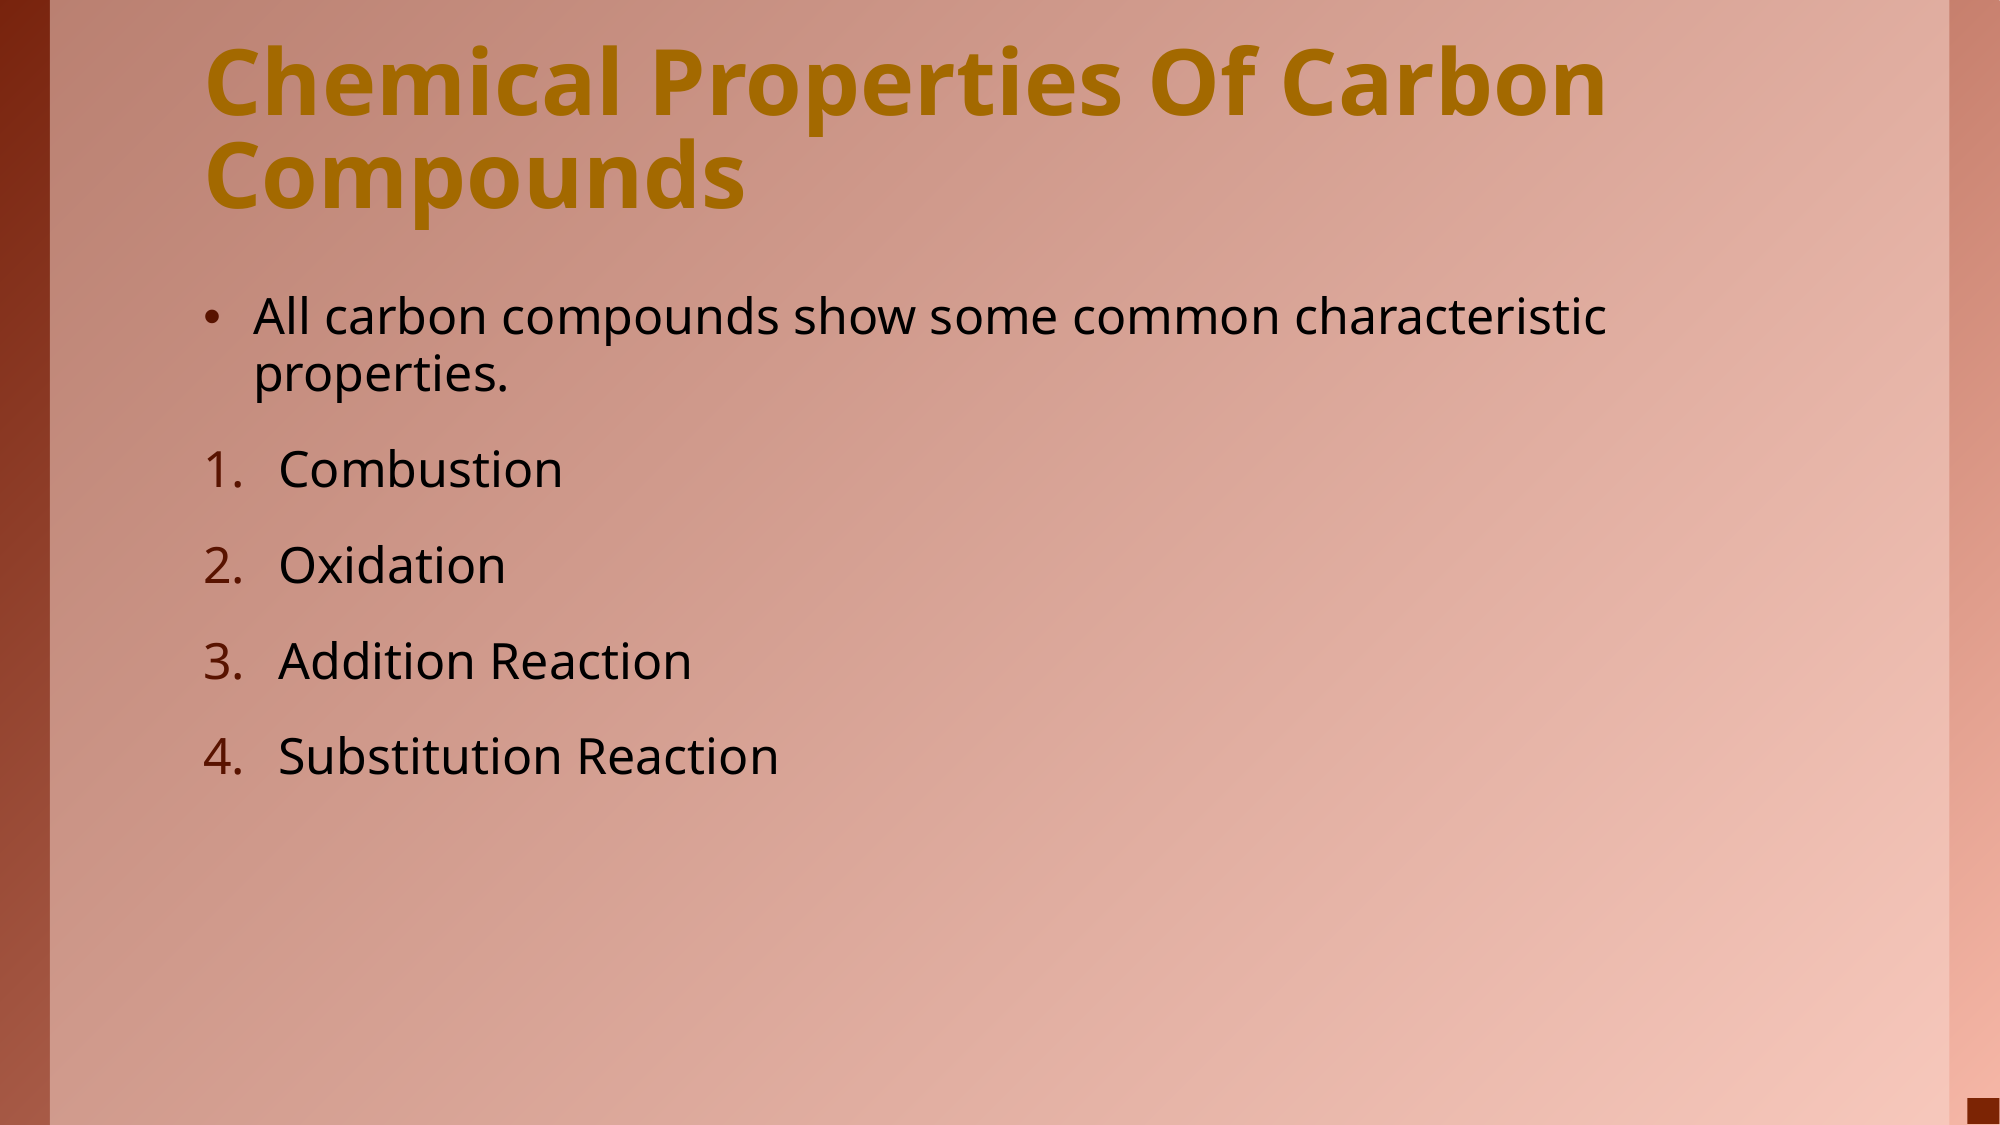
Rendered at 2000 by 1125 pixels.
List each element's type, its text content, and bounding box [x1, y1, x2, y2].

list All carbon compounds show some common characteristic properties. Combustion Oxidation Addition Reaction Substitution Reaction [183, 279, 1850, 1013]
title Chemical Properties Of Carbon Compounds [183, 8, 1850, 238]
text_box [1966, 1097, 2000, 1125]
